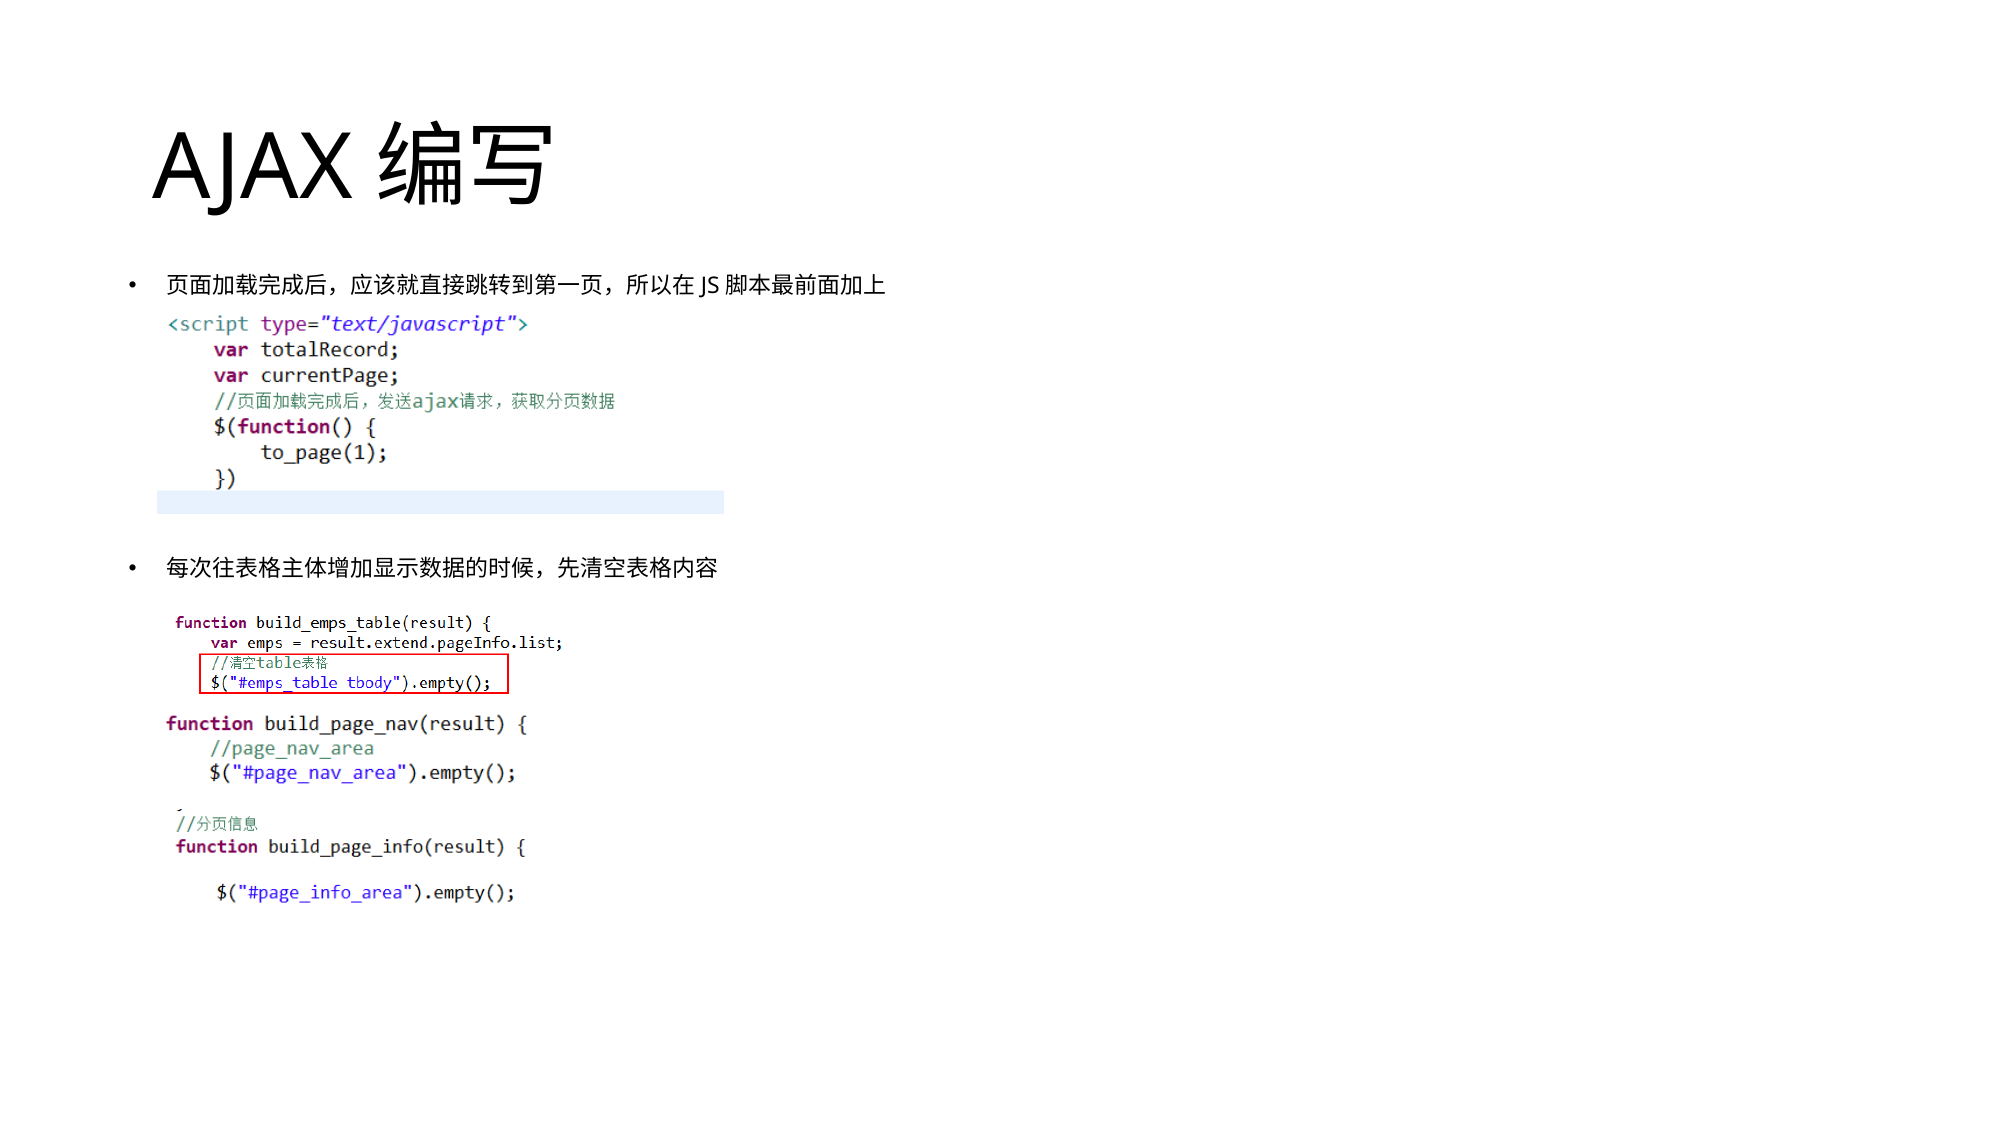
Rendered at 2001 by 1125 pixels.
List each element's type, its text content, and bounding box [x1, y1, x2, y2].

picture [156, 708, 605, 913]
picture [156, 612, 615, 695]
picture [156, 312, 724, 514]
text_box 每次往表格主体增加显示数据的时候，先清空表格内容 [113, 548, 1087, 613]
list 页面加载完成后，应该就直接跳转到第一页，所以在JS脚本最前面加上 [113, 266, 1087, 330]
title AJAX编写 [137, 59, 1863, 278]
